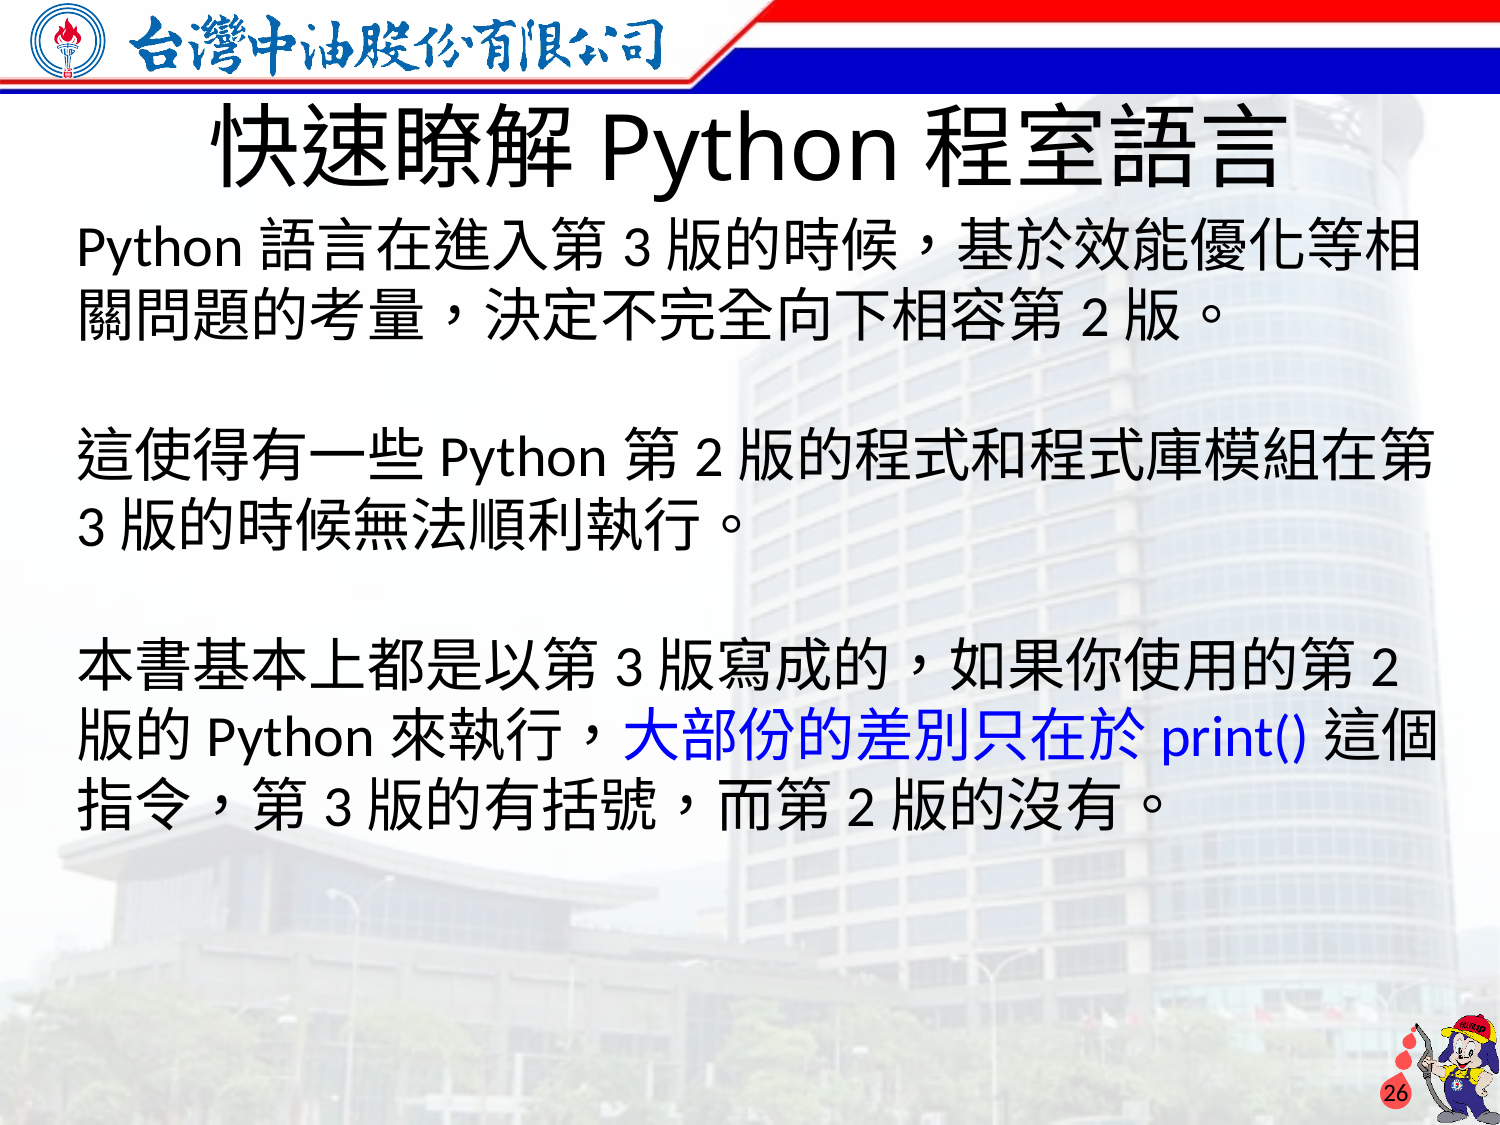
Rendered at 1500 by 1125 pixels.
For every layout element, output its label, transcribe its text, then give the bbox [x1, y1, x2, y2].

picture [0, 0, 1500, 94]
picture [1409, 1013, 1500, 1125]
slide_number 25 [1369, 1064, 1423, 1118]
text_box Python語言在進入第3版的時候，基於效能優化等相關問題的考量，決定不完全向下相容第2版。 這使得有一些Python第2版的程式和程式庫模組在第3版的時候無法順利執行。 本書基本上都是以第3版寫成的，如果你使用的第2版的Python來執行，大部份的差別只在於print()這個指令，第3版的有括號，而第2版的沒有。 [61, 200, 1470, 846]
text_box 快速瞭解Python程室語言 [112, 93, 1388, 200]
